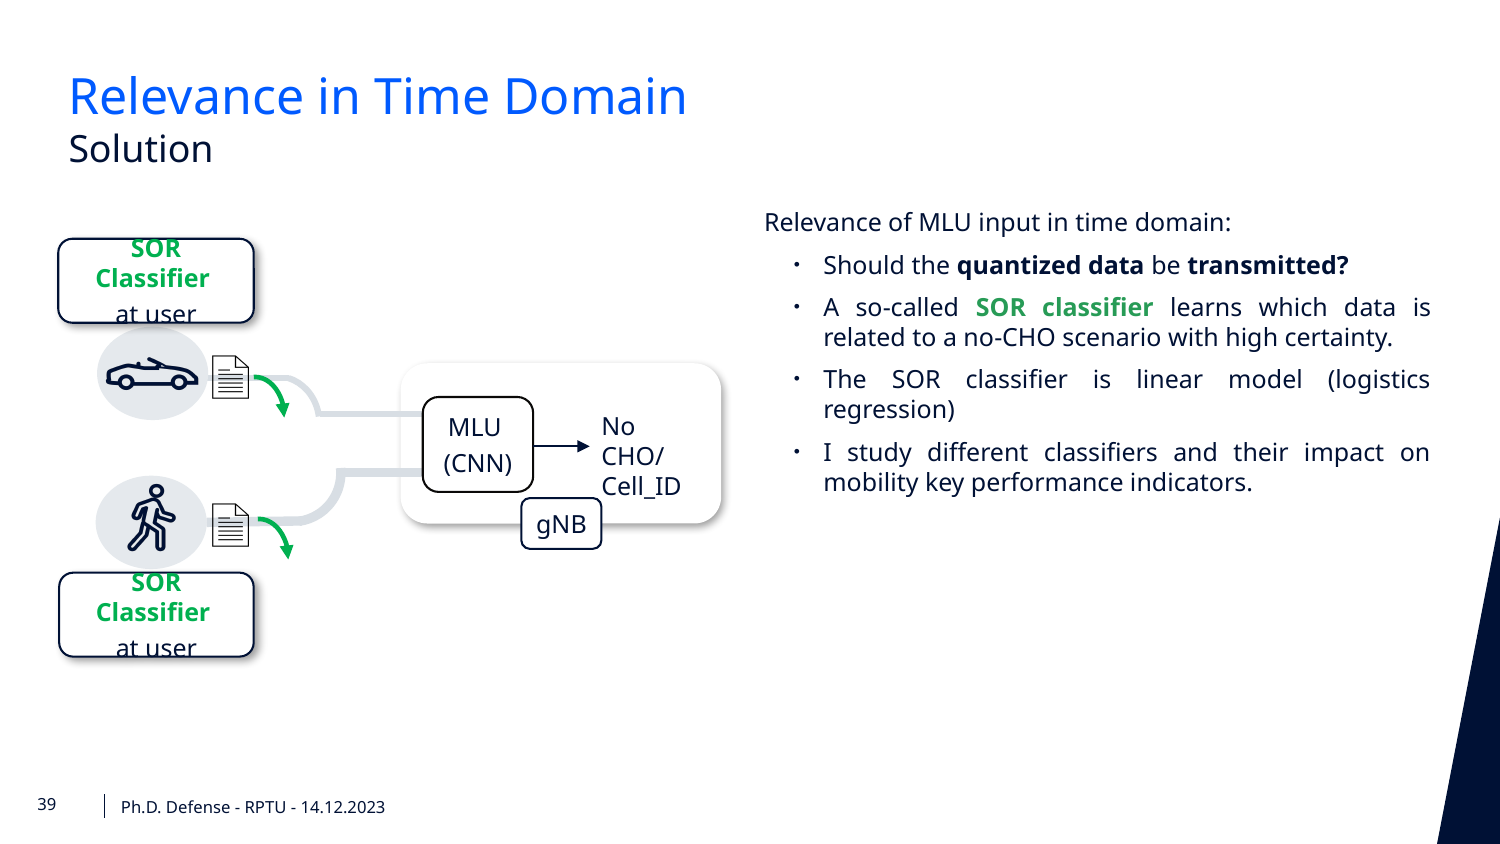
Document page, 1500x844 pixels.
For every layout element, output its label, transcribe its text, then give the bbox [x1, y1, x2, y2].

text_box SOR Classifier at user [58, 571, 255, 658]
footer Ph.D. Defense - RPTU - 14.12.2023 [120, 797, 594, 818]
list Relevance of MLU input in time domain: Should the quantized data be transmitted? A so-called SOR classifier learns which data is related to a no-CHO scenario with high certainty. The SOR classifier is linear model (logistics regression) I study different classifiers and their impact on mobility key performance indicators. [764, 206, 1432, 691]
list Relevance in Time Domain [68, 64, 1432, 121]
list Solution [68, 125, 1432, 182]
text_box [95, 326, 722, 569]
text_box SOR Classifier at user [57, 237, 255, 324]
